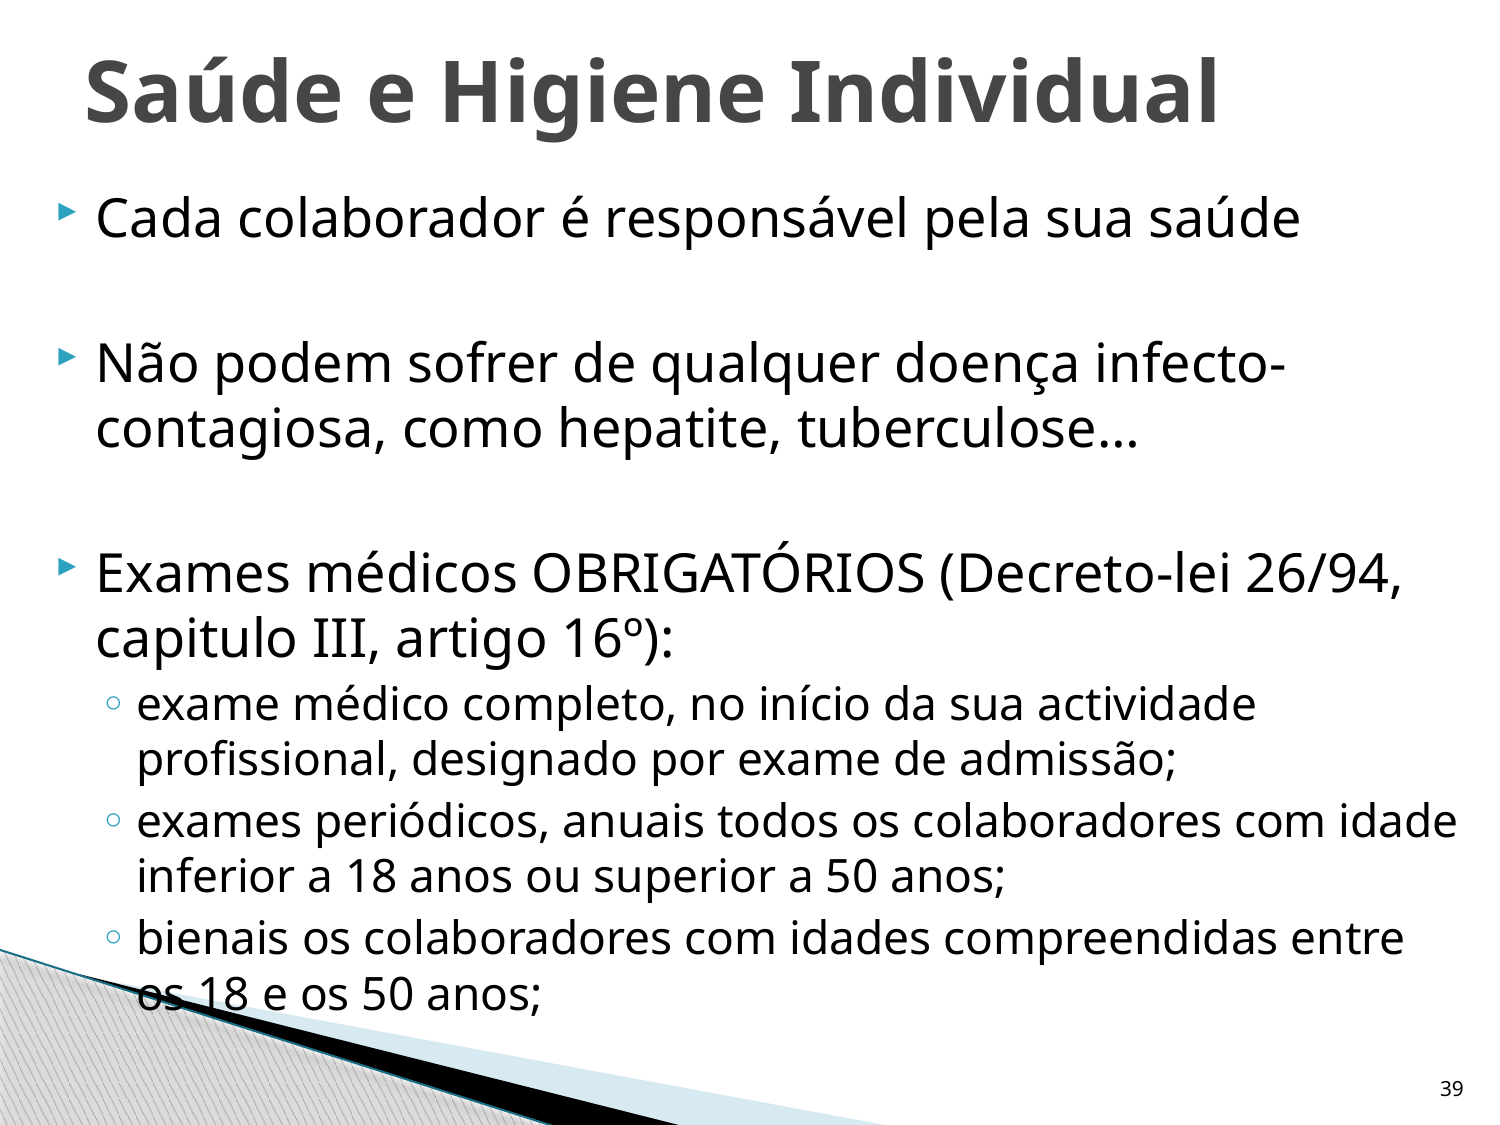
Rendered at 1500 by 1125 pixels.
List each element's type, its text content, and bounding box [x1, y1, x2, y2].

slide_number 39 [1418, 1051, 1479, 1112]
list Cada colaborador é responsável pela sua saúde Não podem sofrer de qualquer doença infecto-contagiosa, como hepatite, tuberculose… Exames médicos OBRIGATÓRIOS (Decreto-lei 26/94, capitulo III, artigo 16º): exame médico completo, no início da sua actividade profissional, designado por exame de admissão; exames periódicos, anuais todos os colaboradores com idade inferior a 18 anos ou superior a 50 anos; bienais os colaboradores com idades compreendidas entre os 18 e os 50 anos; [23, 175, 1477, 1032]
title Saúde e Higiene Individual [70, 23, 1421, 155]
